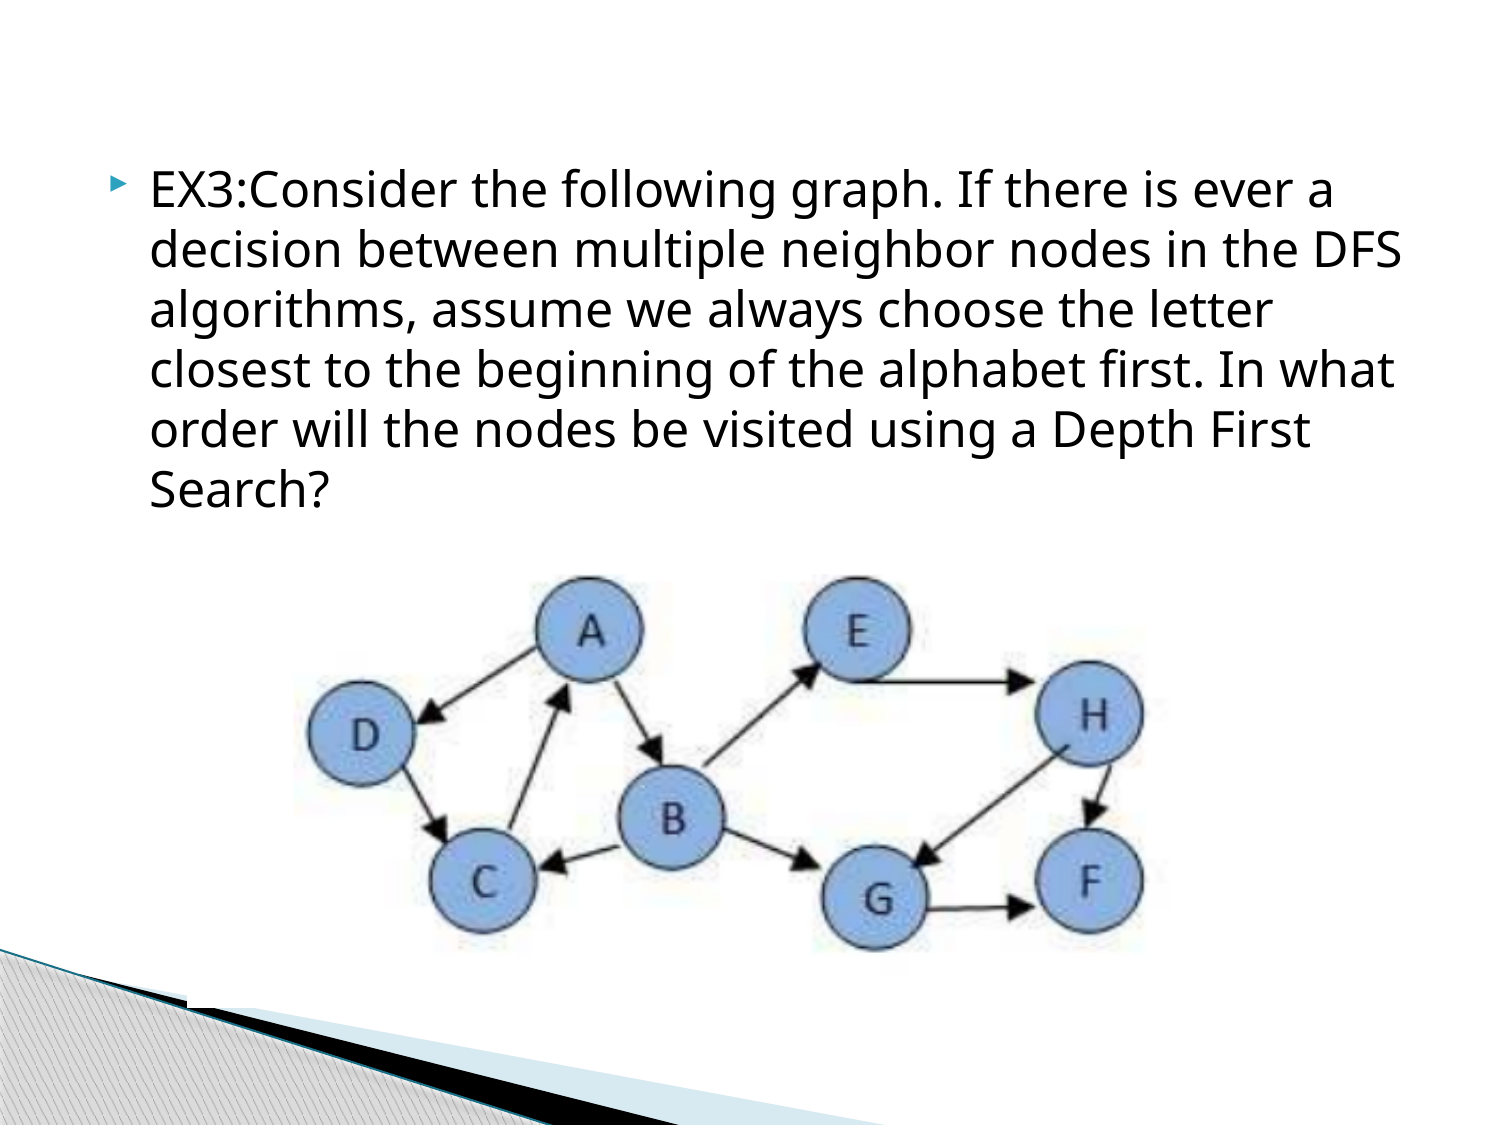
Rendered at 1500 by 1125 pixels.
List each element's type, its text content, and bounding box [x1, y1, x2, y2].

list EX3:Consider the following graph. If there is ever a decision between multiple neighbor nodes in the DFS algorithms, assume we always choose the letter closest to the beginning of the alphabet first. In what order will the nodes be visited using a Depth First Search? [75, 149, 1425, 1088]
picture [187, 574, 1276, 1009]
